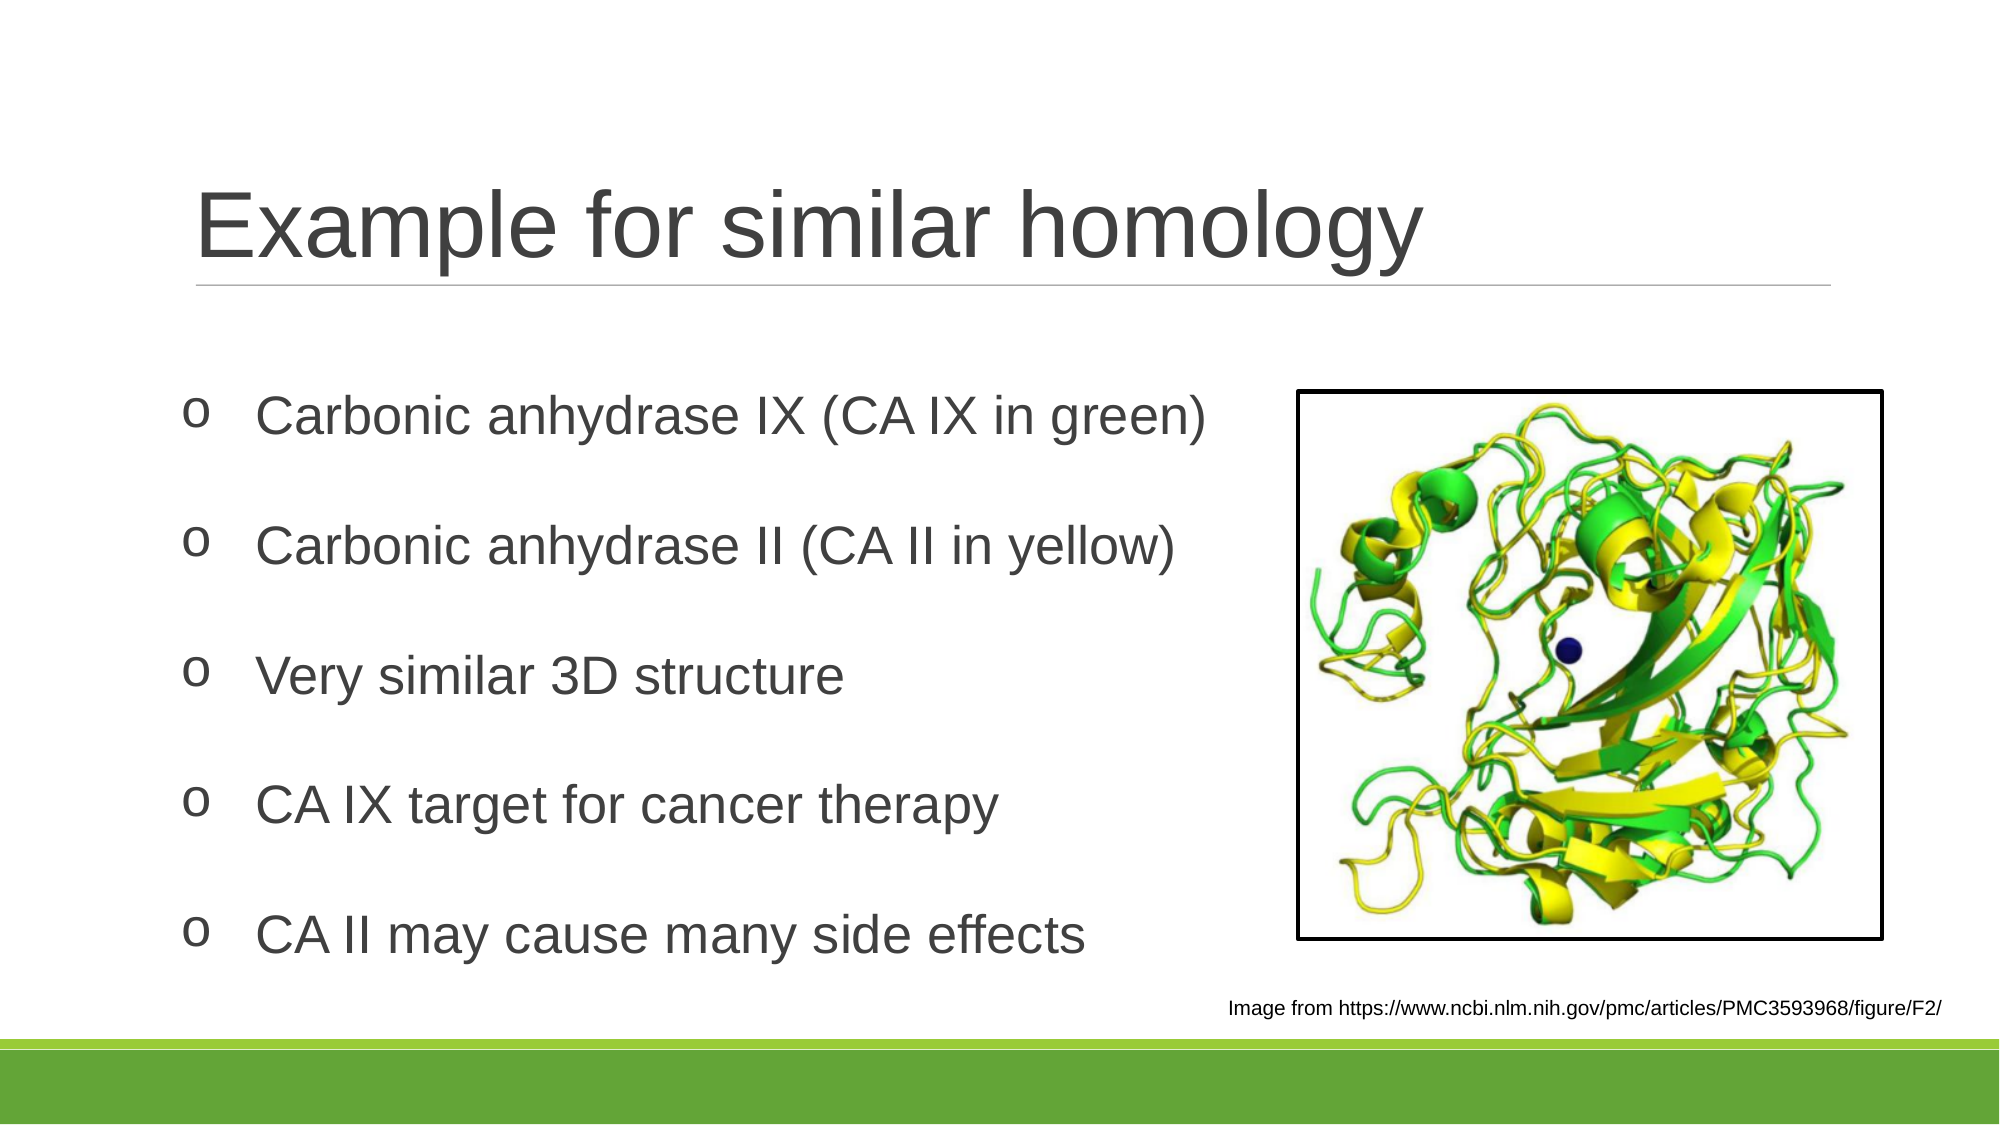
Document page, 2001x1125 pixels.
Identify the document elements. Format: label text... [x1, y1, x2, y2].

text_box Example for similar homology [179, 46, 1830, 285]
text_box Image from https://www.ncbi.nlm.nih.gov/pmc/articles/PMC3593968/figure/F2/ [1213, 987, 2000, 1027]
text_box Carbonic anhydrase IX (CA IX in green) Carbonic anhydrase II (CA II in yellow) Very similar 3D structure CA IX target for cancer therapy CA II may cause many side effects [179, 302, 1830, 962]
picture [1299, 393, 1881, 938]
